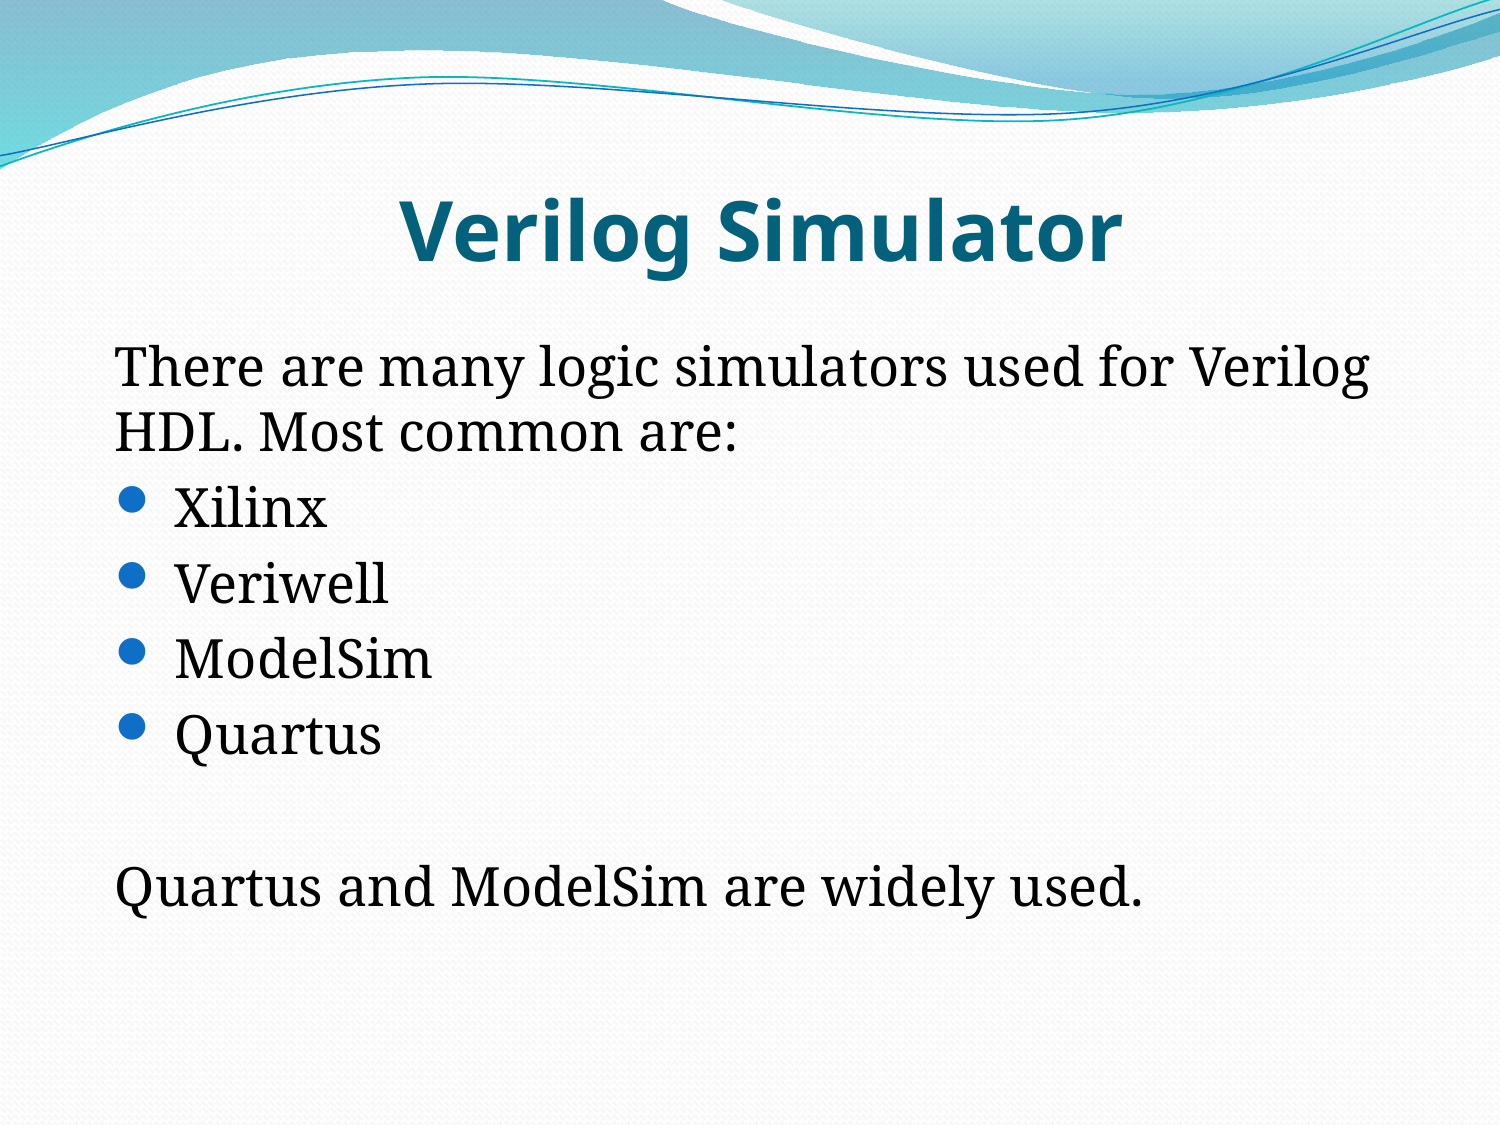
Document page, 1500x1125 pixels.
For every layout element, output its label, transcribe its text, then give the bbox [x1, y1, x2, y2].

title Verilog Simulator [87, 149, 1438, 279]
list There are many logic simulators used for Verilog HDL. Most common are: Xilinx Veriwell ModelSim Quartus Quartus and ModelSim are widely used. [99, 324, 1413, 1045]
